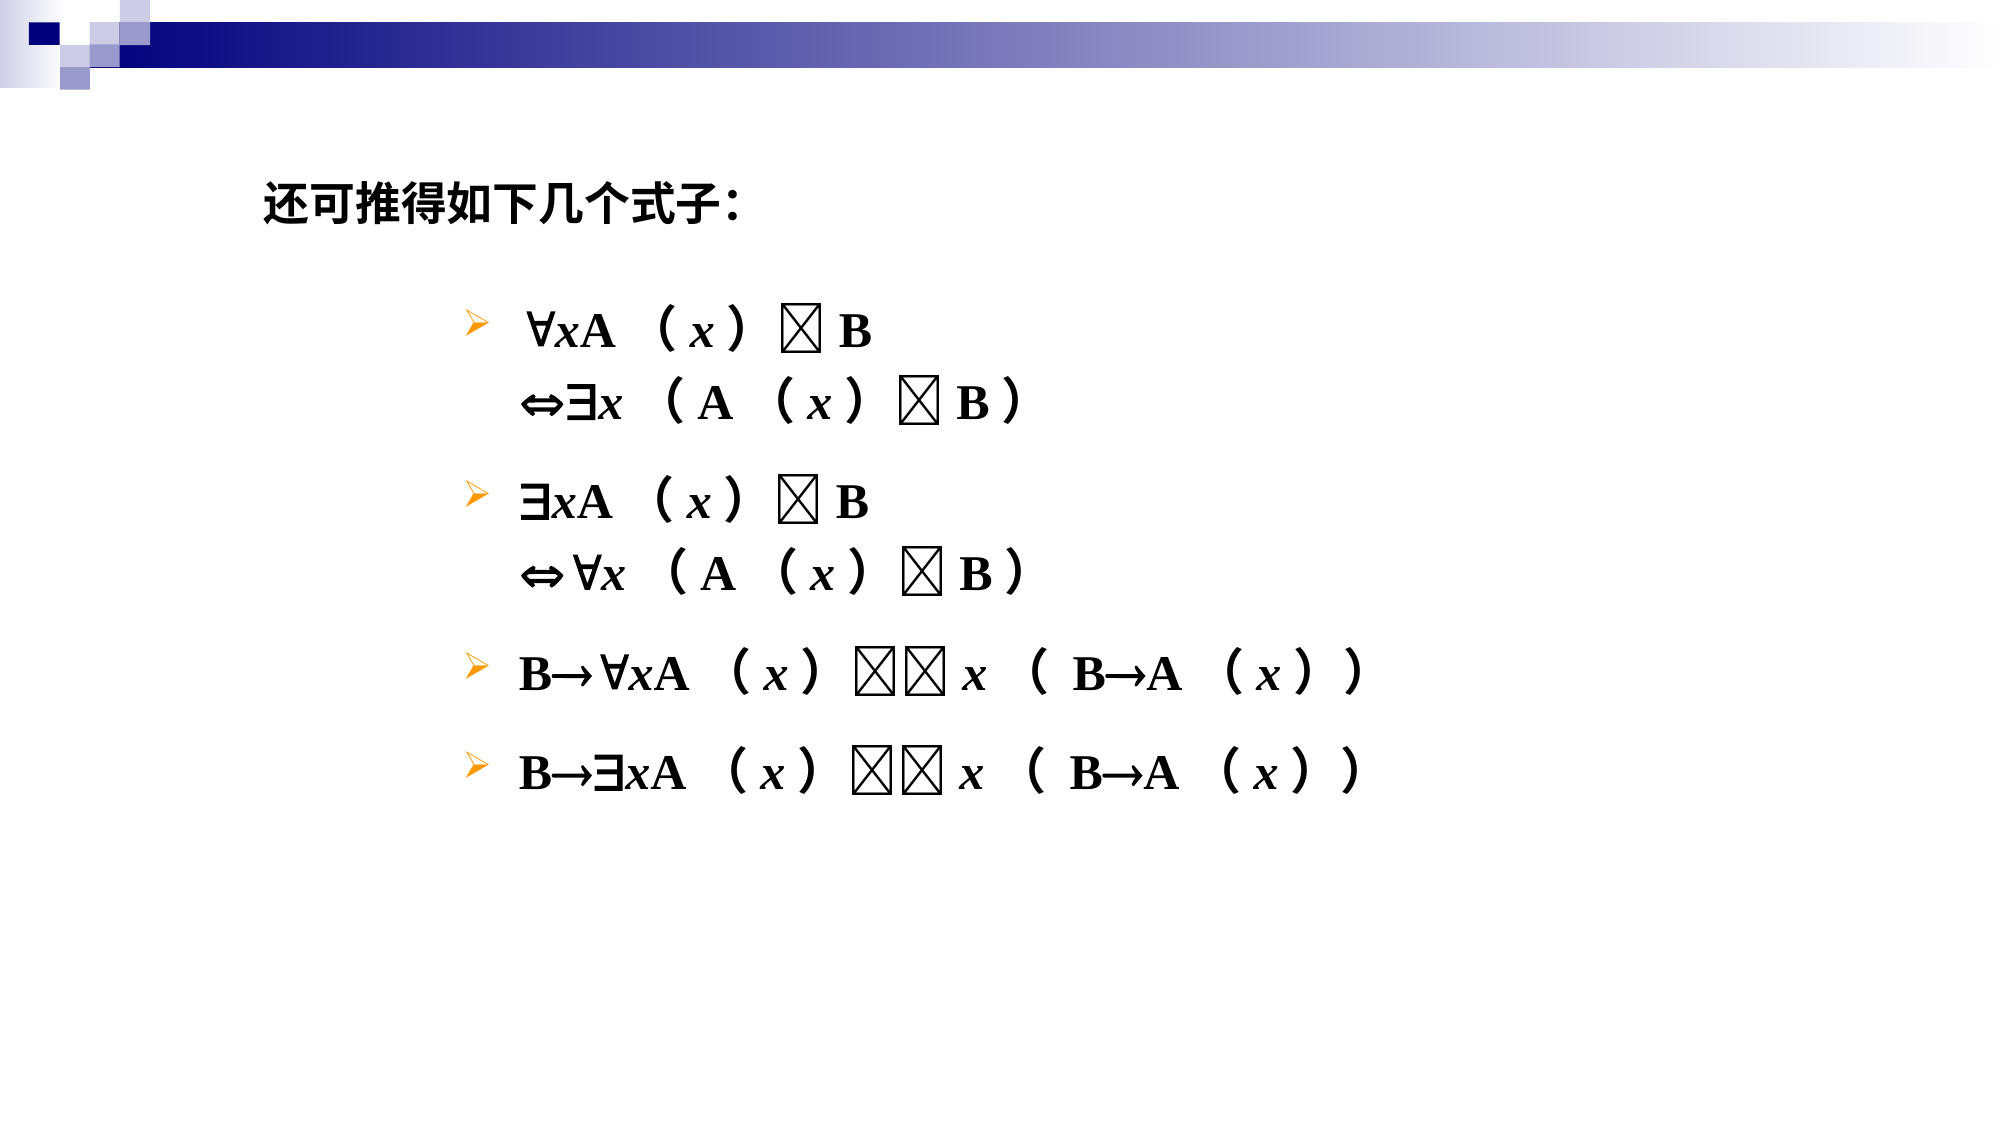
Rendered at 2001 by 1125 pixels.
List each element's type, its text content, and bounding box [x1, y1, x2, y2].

list xA（x）B x（A（x）B） xA（x）B x（A（x）B） BxA（x）x（ BA（x）） BxA（x）x（ BA（x）） [447, 277, 1420, 700]
text_box 还可推得如下几个式子： [249, 160, 1361, 244]
